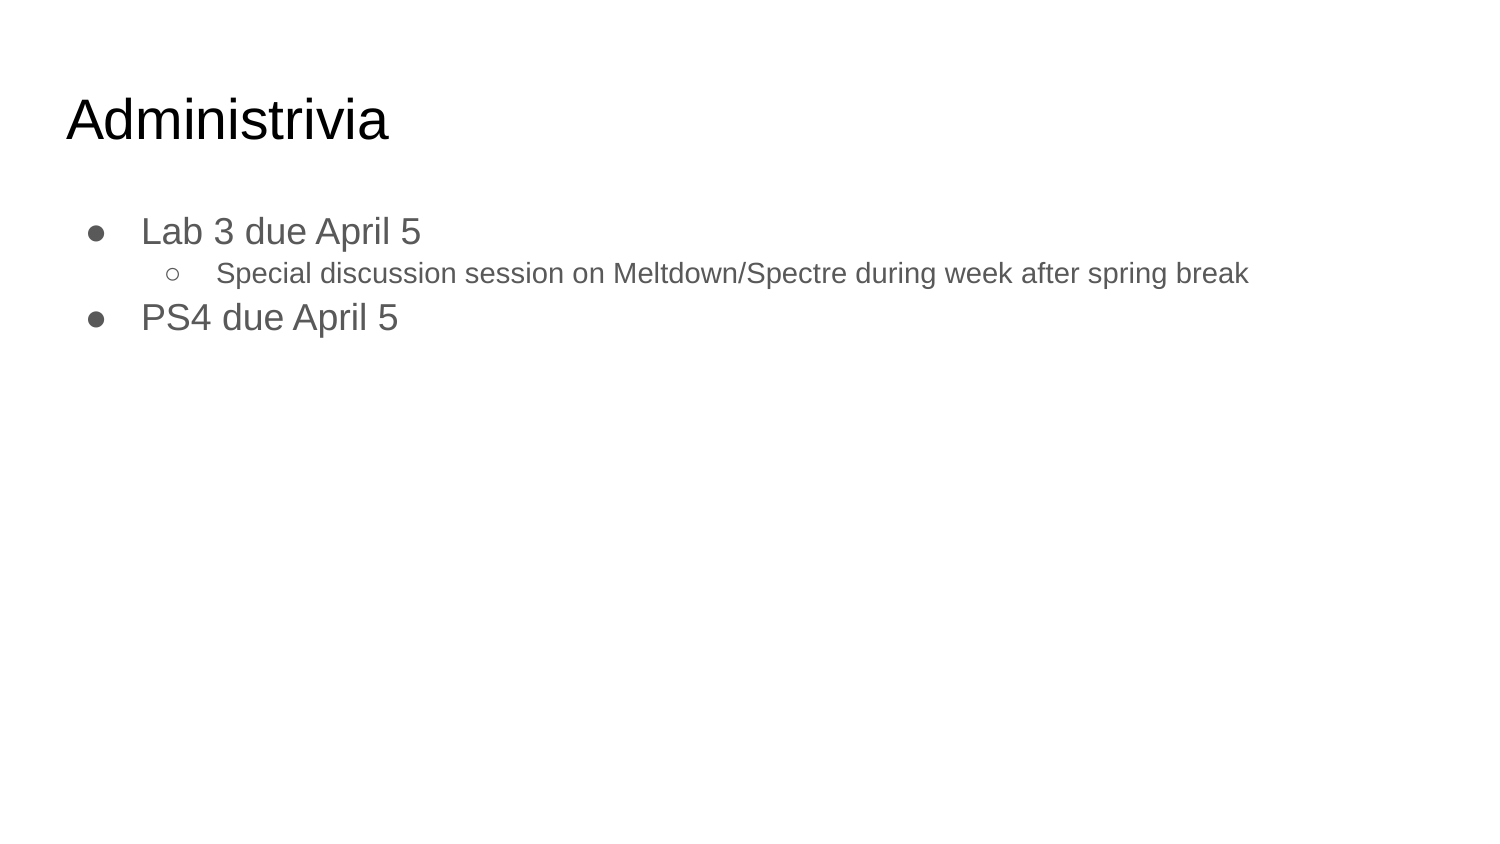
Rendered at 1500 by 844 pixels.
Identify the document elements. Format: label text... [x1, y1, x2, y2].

list Lab 3 due April 5 Special discussion session on Meltdown/Spectre during week after spring break PS4 due April 5 [51, 189, 1449, 750]
title Administrivia [51, 72, 1449, 167]
